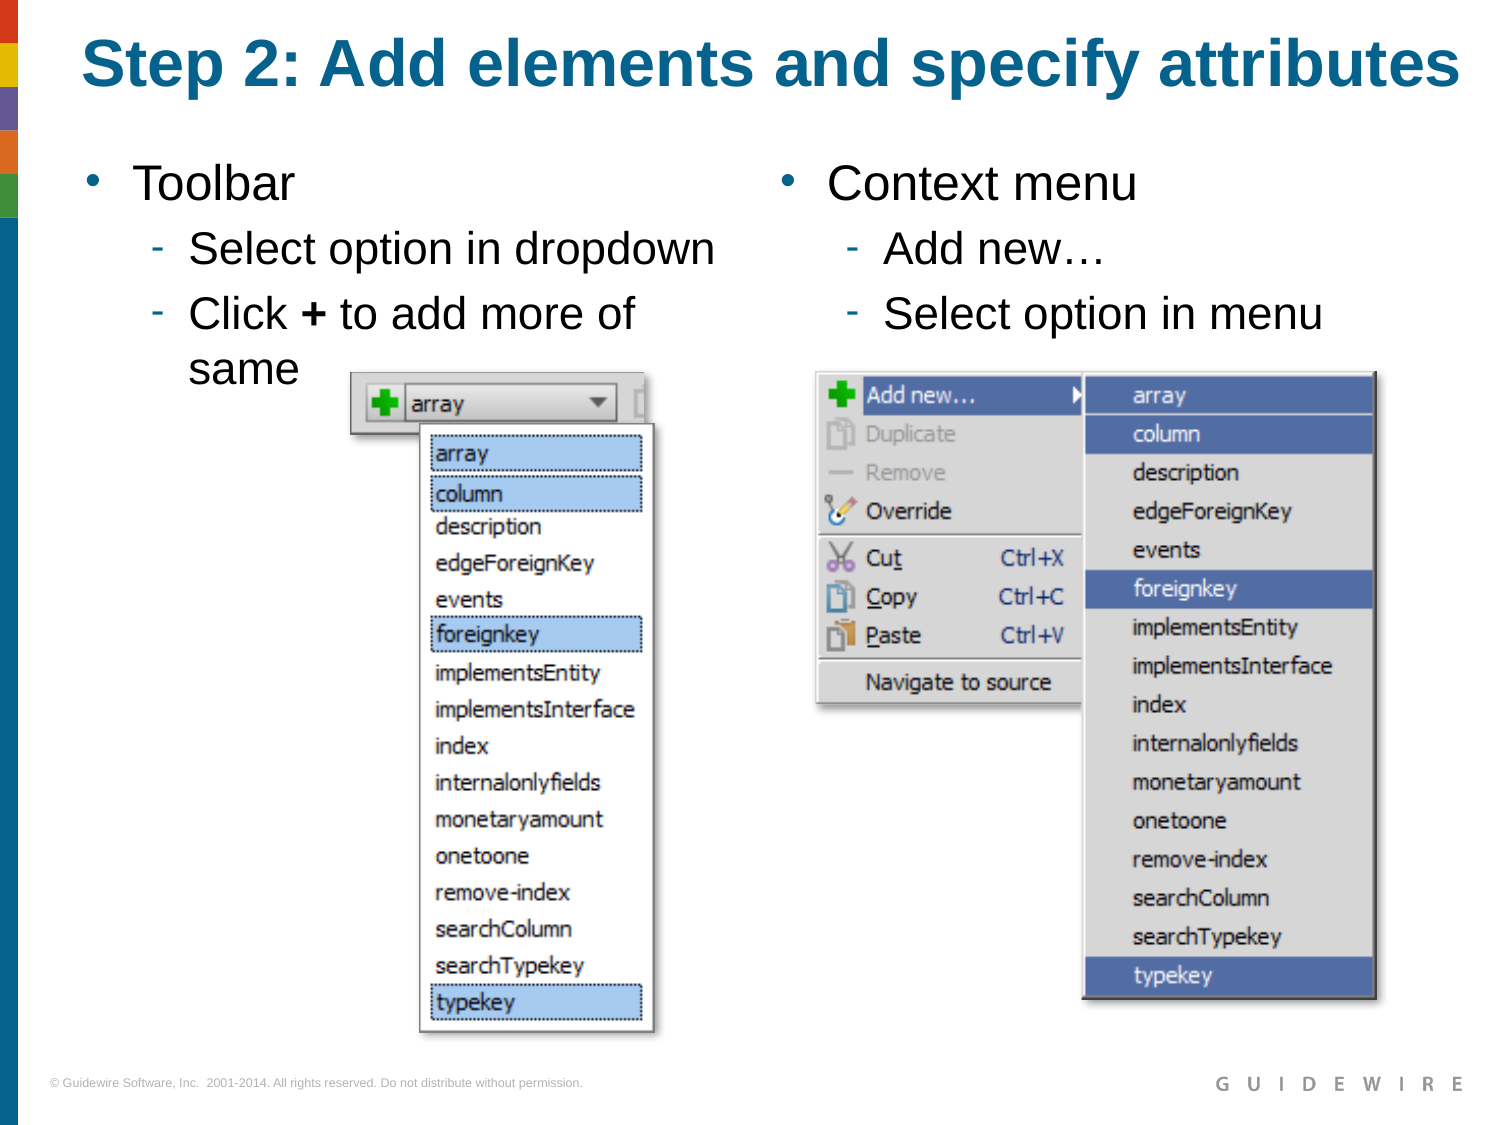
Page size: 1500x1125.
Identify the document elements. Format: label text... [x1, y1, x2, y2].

picture [349, 371, 655, 1033]
text_box Step 2: Add elements and specify attributes [80, 19, 1500, 142]
text_box Context menu Add new… Select option in menu [779, 149, 1450, 1050]
picture [1215, 1073, 1480, 1096]
picture [815, 371, 1377, 1000]
text_box Toolbar Select option in dropdown Click + to add more of same [85, 149, 755, 1050]
